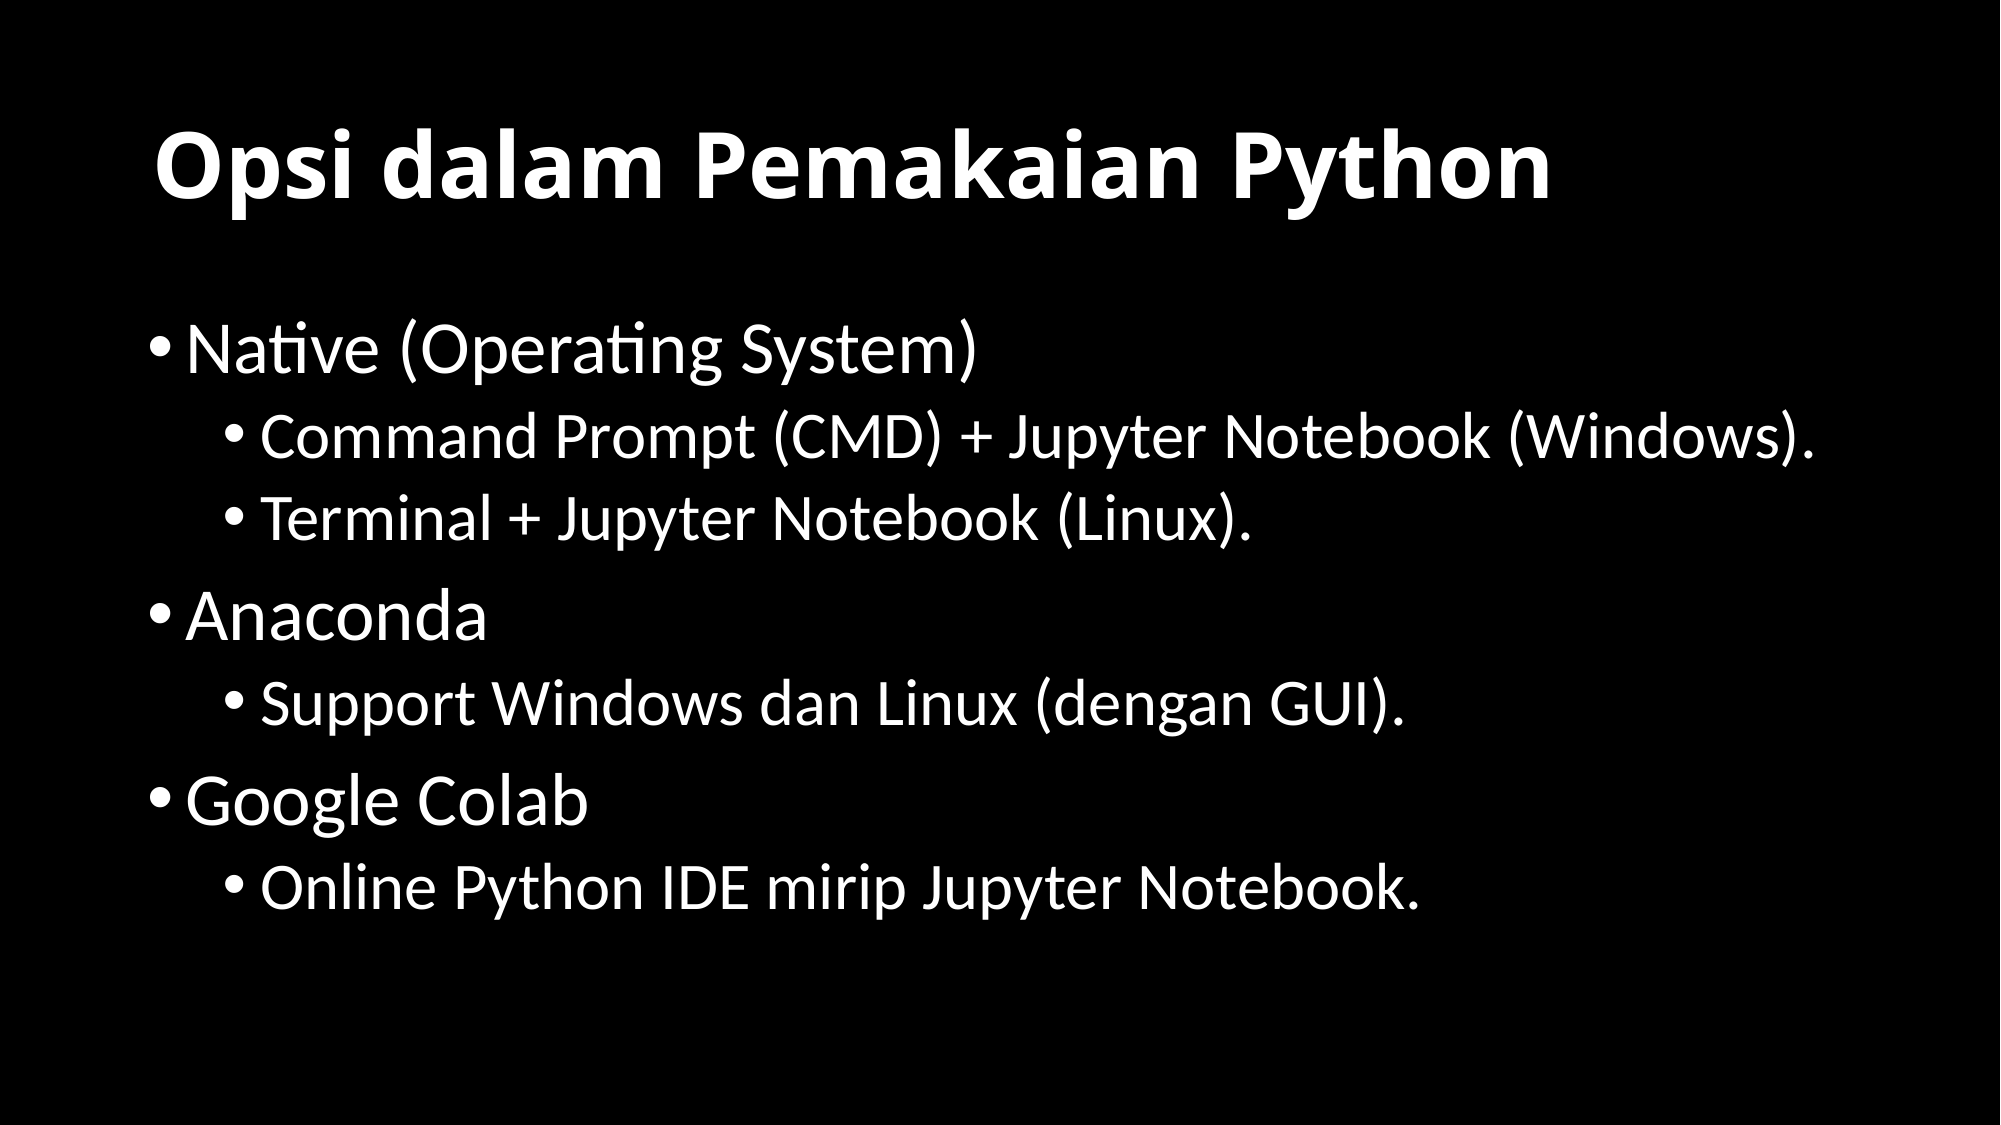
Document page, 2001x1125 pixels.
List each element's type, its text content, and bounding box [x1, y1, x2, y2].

list Native (Operating System) Command Prompt (CMD) + Jupyter Notebook (Windows). Terminal + Jupyter Notebook (Linux). Anaconda Support Windows dan Linux (dengan GUI). Google Colab Online Python IDE mirip Jupyter Notebook. [132, 301, 1858, 1016]
title Opsi dalam Pemakaian Python [137, 59, 1863, 278]
